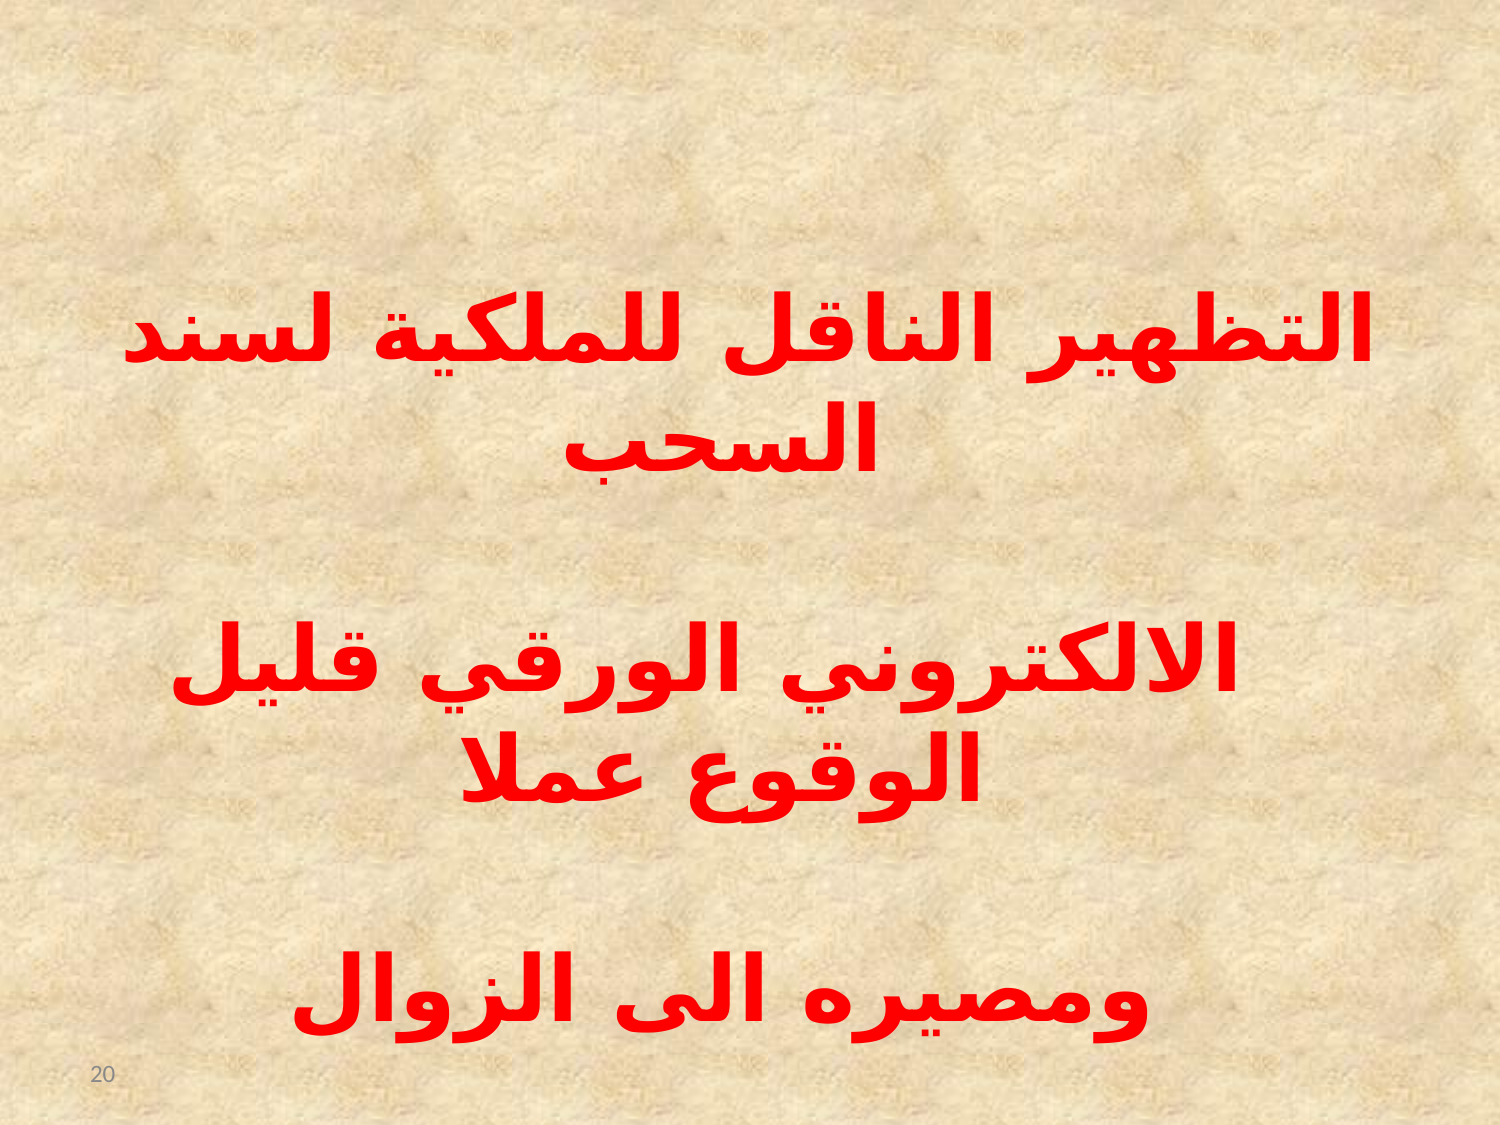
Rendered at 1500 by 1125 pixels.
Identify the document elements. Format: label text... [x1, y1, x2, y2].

list التظهير الناقل للملكية لسند السحب الالكتروني الورقي قليل الوقوع عملا ومصيره الى الزوال [74, 262, 1426, 1006]
picture [0, 0, 1500, 1125]
slide_number 20 [75, 1042, 425, 1103]
